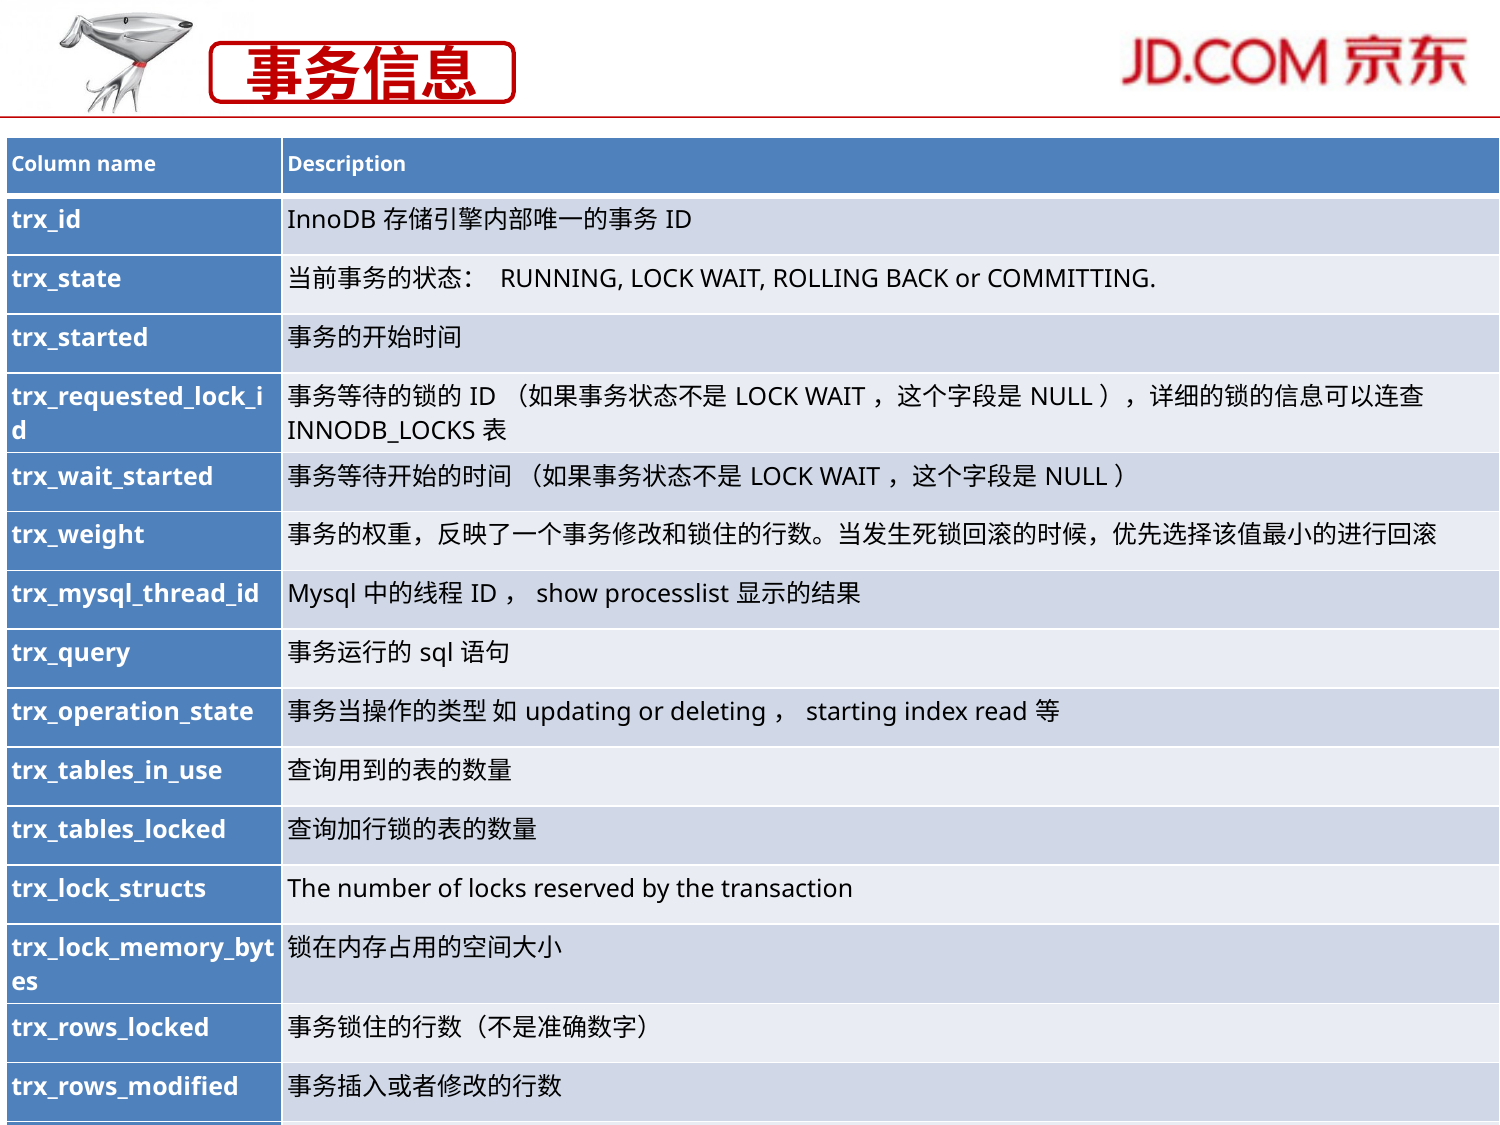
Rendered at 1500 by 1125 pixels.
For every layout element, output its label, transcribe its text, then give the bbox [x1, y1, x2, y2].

table_cell 事务插入或者修改的行数 [283, 1063, 1499, 1121]
table_cell trx_wait_started [7, 453, 281, 511]
table_header Description [283, 138, 1499, 193]
table_cell 查询用到的表的数量 [283, 748, 1499, 805]
table_cell 事务当操作的类型 如updating or deleting，starting index read等 [283, 689, 1499, 746]
table_cell The number of locks reserved by the transaction [283, 866, 1499, 923]
table_cell 事务等待开始的时间 （如果事务状态不是LOCK WAIT，这个字段是NULL） [283, 453, 1499, 511]
table_cell trx_mysql_thread_id [7, 571, 281, 628]
table_cell 事务等待的锁的ID（如果事务状态不是LOCK WAIT，这个字段是NULL），详细的锁的信息可以连查INNODB_LOCKS表 [283, 374, 1499, 452]
table_cell 锁在内存占用的空间大小 [283, 925, 1499, 1003]
table_cell Mysql中的线程ID，show processlist显示的结果 [283, 571, 1499, 628]
table_cell trx_state [7, 256, 281, 313]
table_cell trx_rows_locked [7, 1004, 281, 1062]
table_cell trx_requested_lock_id [7, 374, 281, 452]
table_cell trx_weight [7, 512, 281, 570]
table_cell 事务的权重，反映了一个事务修改和锁住的行数。当发生死锁回滚的时候，优先选择该值最小的进行回滚 [283, 512, 1499, 570]
table_cell 事务锁住的行数（不是准确数字） [283, 1004, 1499, 1062]
table_cell trx_rows_modified [7, 1063, 281, 1121]
table_cell trx_tables_locked [7, 807, 281, 864]
picture [1106, 30, 1500, 94]
table_cell trx_tables_in_use [7, 748, 281, 805]
table_cell trx_id [7, 199, 281, 254]
picture [0, 0, 255, 115]
table_cell trx_lock_memory_bytes [7, 925, 281, 1003]
table_cell trx_operation_state [7, 689, 281, 746]
table_cell 事务的开始时间 [283, 315, 1499, 372]
table_header Column name [7, 138, 281, 193]
table_cell trx_started [7, 315, 281, 372]
table_cell trx_lock_structs [7, 866, 281, 923]
table_cell 当前事务的状态： RUNNING, LOCK WAIT, ROLLING BACK or COMMITTING. [283, 256, 1499, 313]
text_box 事务信息 [259, 40, 516, 104]
table_cell 查询加行锁的表的数量 [283, 807, 1499, 864]
table_cell InnoDB存储引擎内部唯一的事务ID [283, 199, 1499, 254]
table_cell 事务运行的sql语句 [283, 630, 1499, 687]
table_cell trx_query [7, 630, 281, 687]
